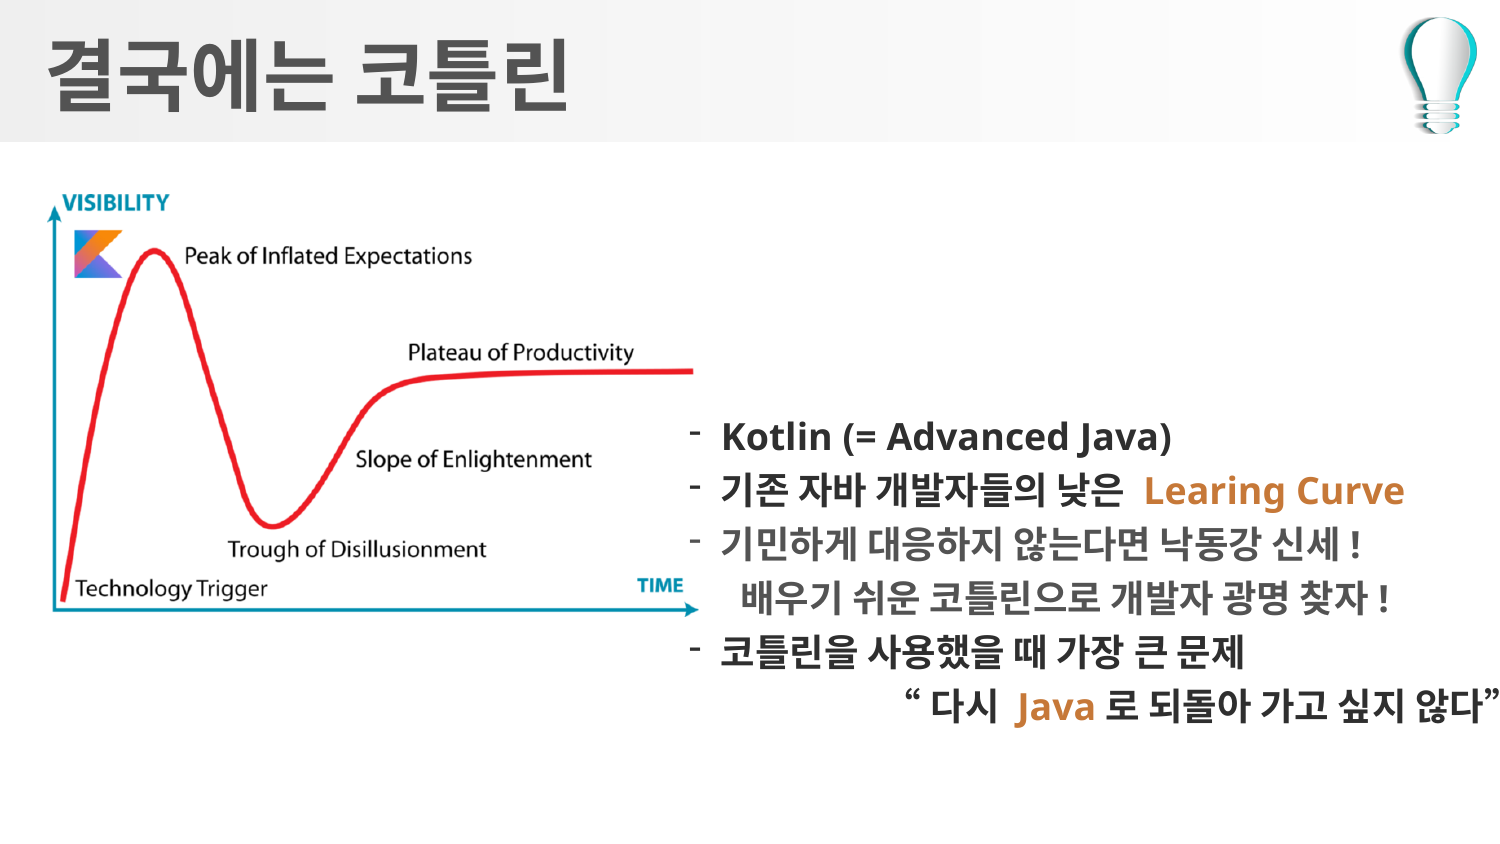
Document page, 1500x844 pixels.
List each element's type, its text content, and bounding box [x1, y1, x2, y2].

text_box Kotlin (= Advanced Java) 기존 자바 개발자들의 낮은 Learing Curve 기민하게 대응하지 않는다면 낙동강 신세! 배우기 쉬운 코틀린으로 개발자 광명 찾자! 코틀린을 사용했을 때 가장 큰 문제 “다시 Java로 되돌아 가고 싶지 않다” [681, 396, 1500, 736]
picture [66, 194, 73, 203]
title 결국에는 코틀린 [0, 9, 1500, 139]
picture [47, 194, 699, 617]
